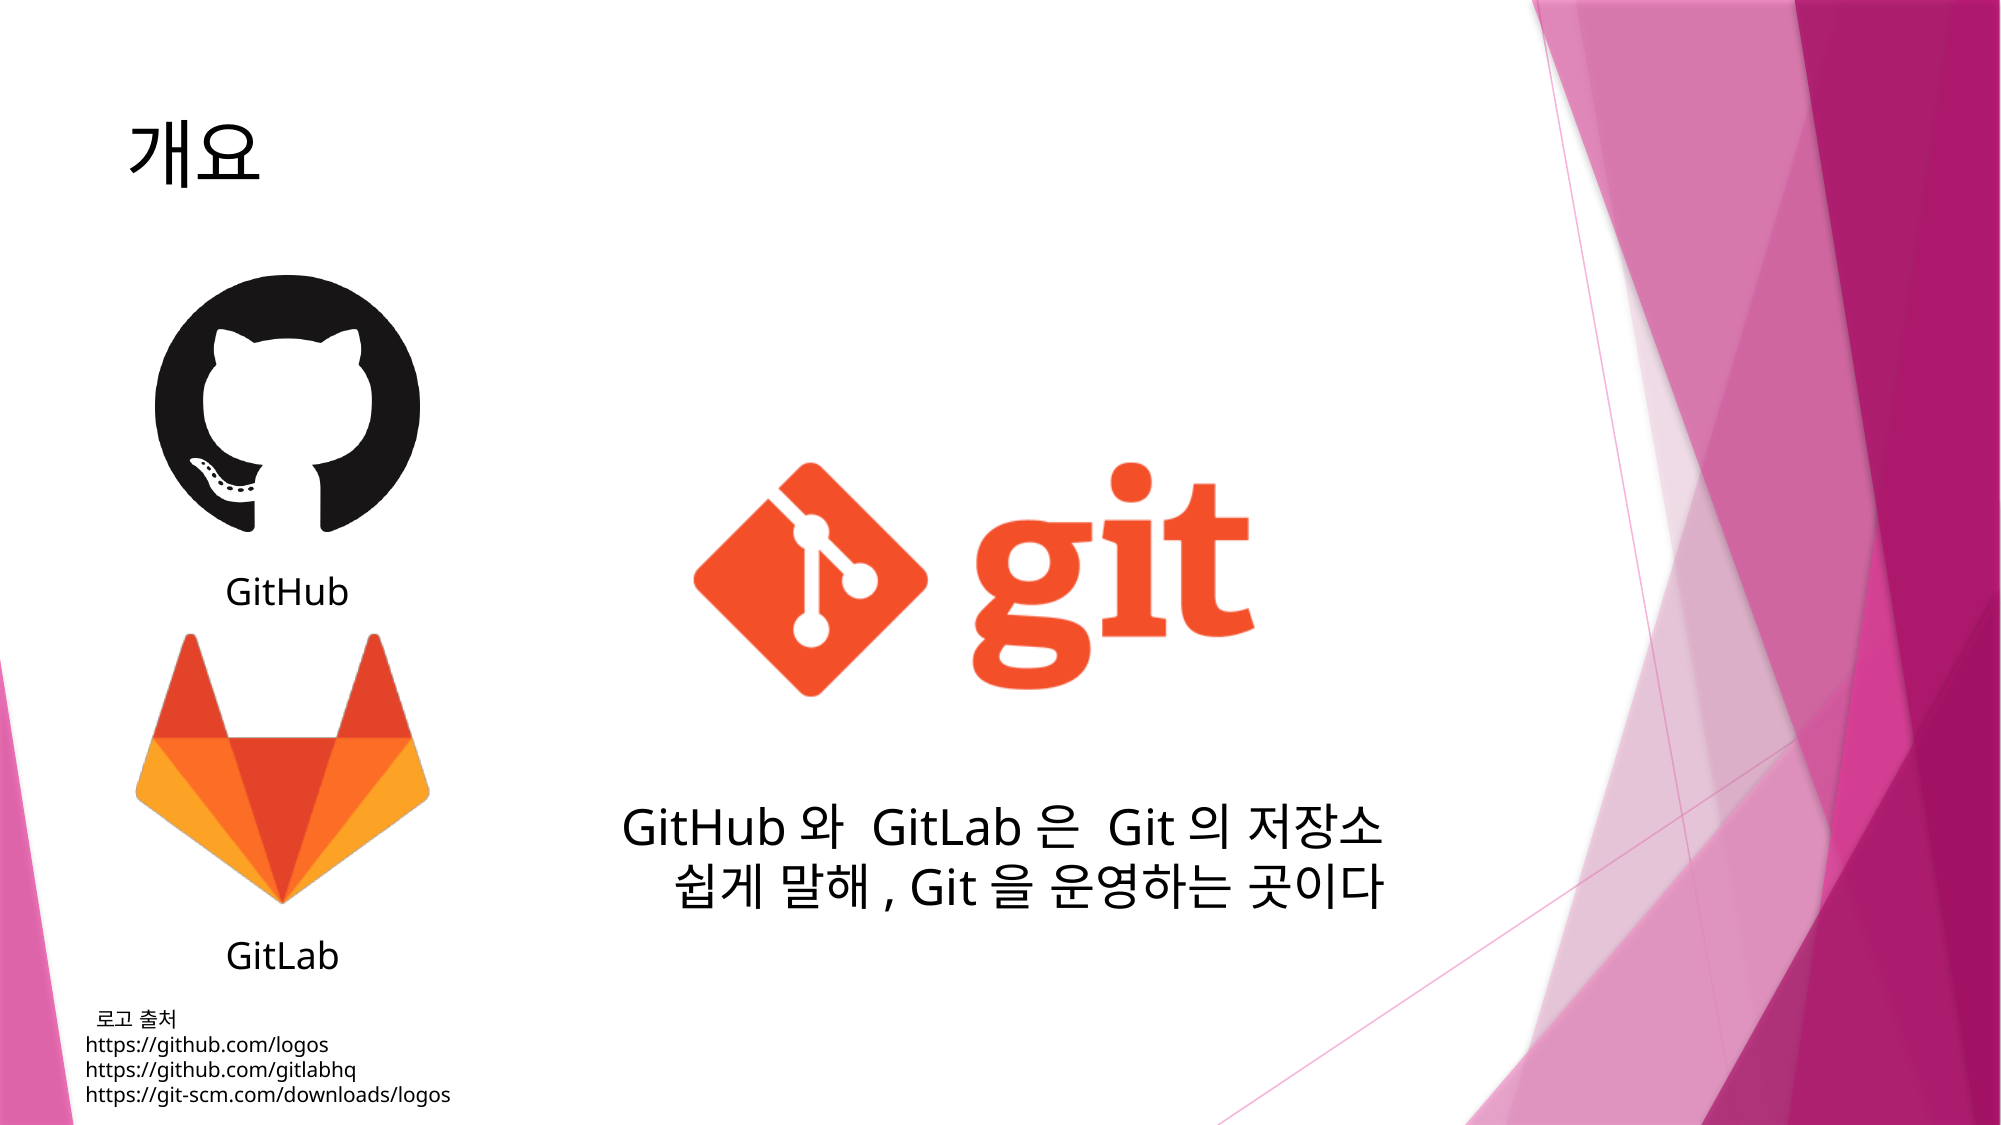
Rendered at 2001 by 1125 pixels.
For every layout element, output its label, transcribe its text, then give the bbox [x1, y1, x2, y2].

title 개요 [111, 99, 1522, 317]
text_box 로고 출처 https://github.com/logos https://github.com/gitlabhq https://git-scm.com/downloads/logos [70, 999, 848, 1115]
text_box GitHub [182, 591, 393, 620]
picture [110, 227, 465, 582]
picture [134, 620, 431, 917]
picture [585, 441, 1400, 720]
text_box GitLab [177, 926, 388, 985]
text_box GitHub와 GitLab은 Git의 저장소 쉽게 말해, Git을 운영하는 곳이다 [586, 788, 1400, 923]
